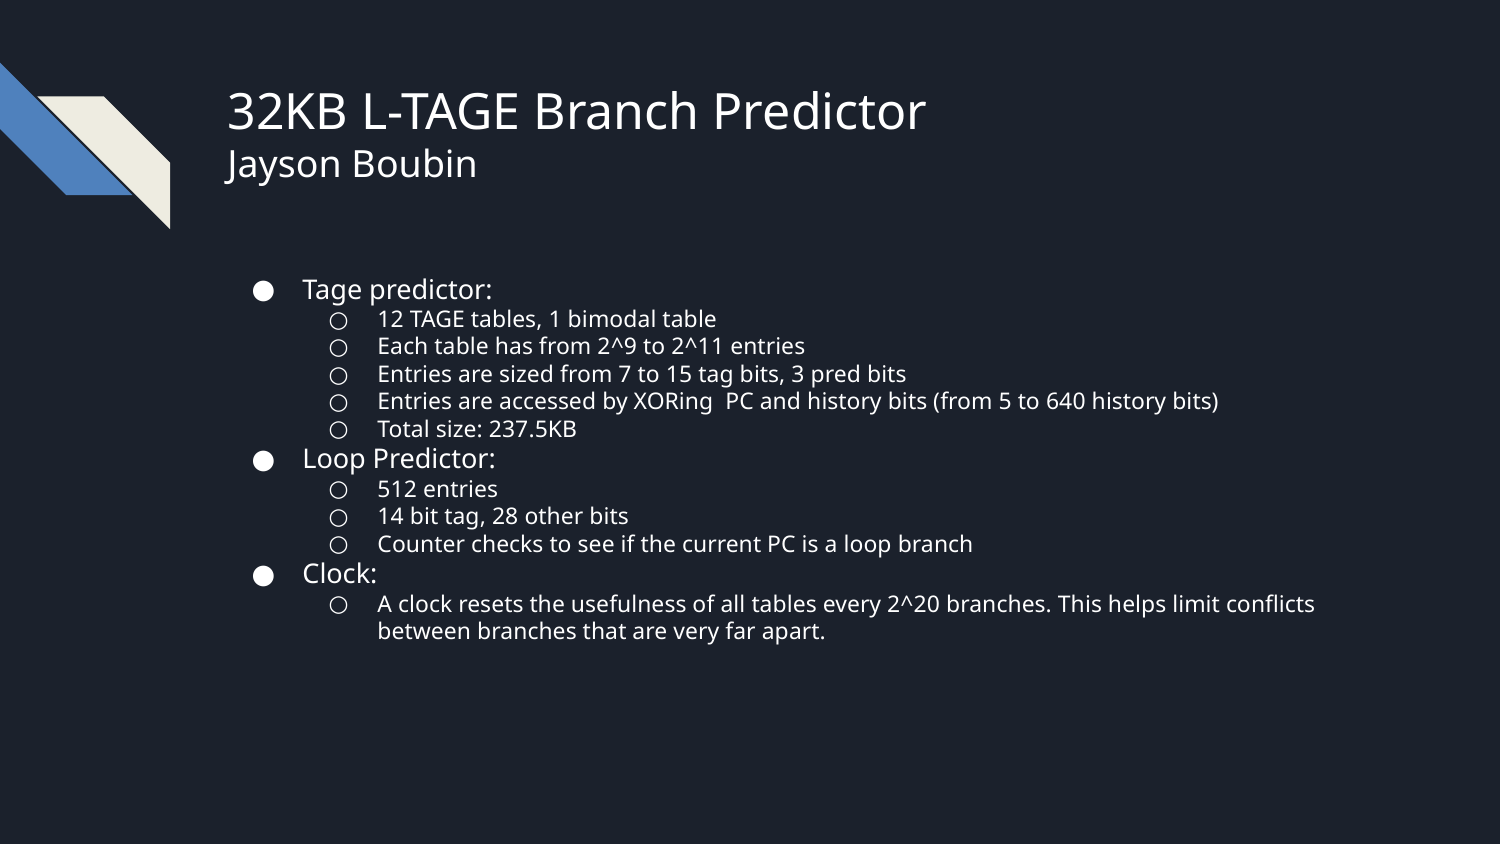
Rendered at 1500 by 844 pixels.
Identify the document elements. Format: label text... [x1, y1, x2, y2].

text_box 32KB L-TAGE Branch Predictor Jayson Boubin [212, 64, 1368, 215]
text_box Tage predictor: 12 TAGE tables, 1 bimodal table Each table has from 2^9 to 2^11 entries Entries are sized from 7 to 15 tag bits, 3 pred bits Entries are accessed by XORing PC and history bits (from 5 to 640 history bits) Total size: 237.5KB Loop Predictor: 512 entries 14 bit tag, 28 other bits Counter checks to see if the current PC is a loop branch Clock: A clock resets the usefulness of all tables every 2^20 branches. This helps limit conflicts between branches that are very far apart. [212, 257, 1368, 735]
